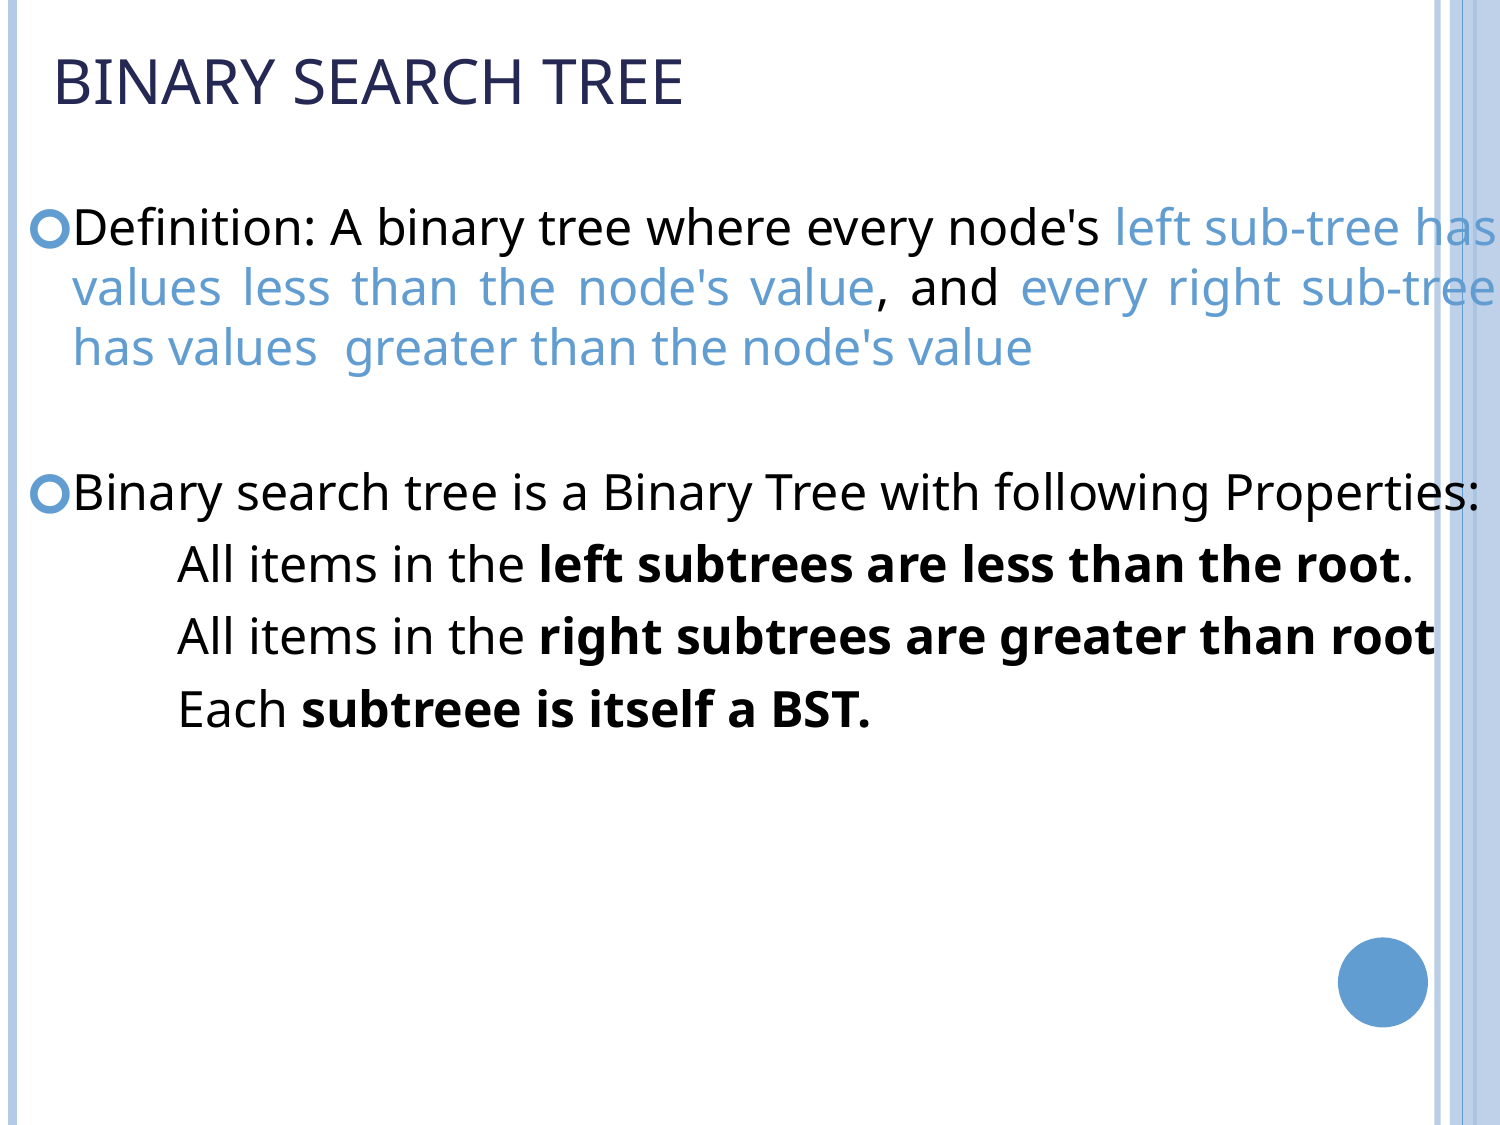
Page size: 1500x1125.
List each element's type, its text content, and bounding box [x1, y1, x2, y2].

title Binary Search Tree [37, 20, 1263, 125]
list Definition: A binary tree where every node's left sub-tree has values less than the node's value, and every right sub-tree has values greater than the node's value Binary search tree is a Binary Tree with following Properties: All items in the left subtrees are less than the root. All items in the right subtrees are greater than root Each subtreee is itself a BST. [12, 187, 1500, 1062]
